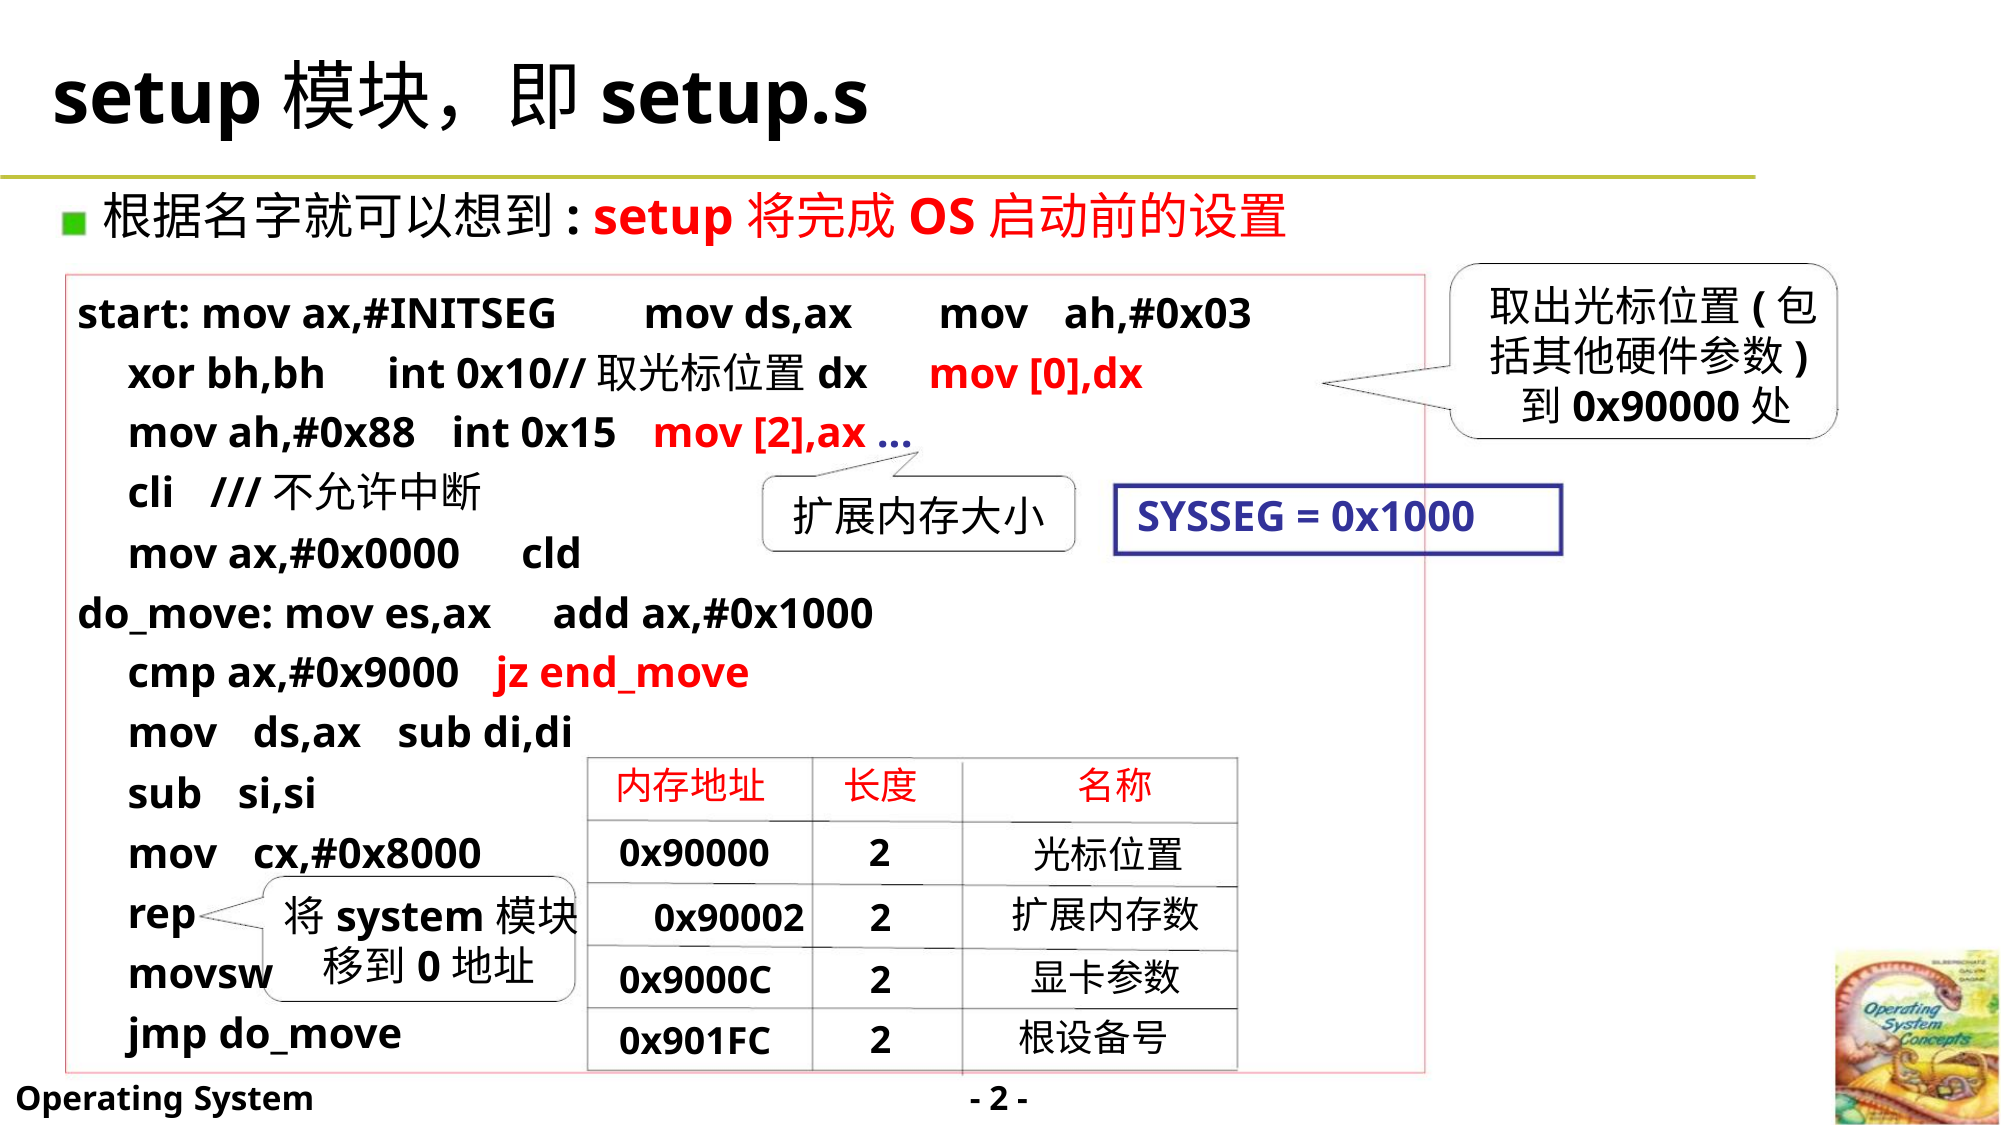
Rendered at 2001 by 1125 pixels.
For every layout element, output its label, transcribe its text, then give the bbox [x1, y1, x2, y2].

text_box mov cx,#0x8000 [127, 829, 566, 877]
text_box 0x9000C [619, 959, 828, 1002]
text_box 根据名字就可以想到: setup将完成OS启动前的设置 [102, 188, 1414, 245]
text_box movsw [127, 949, 316, 997]
text_box cli ///不允许中断 [127, 468, 600, 517]
text_box rep [127, 889, 266, 937]
text_box sub si,si [127, 769, 441, 817]
text_box 长度 [843, 769, 975, 808]
text_box 扩展内存大小 SYSSEG = 0x1000 [792, 492, 1610, 540]
text_box 取出光标位置(包 括其他硬件参数) 到0x90000处 [1489, 282, 1860, 430]
text_box mov ax,#0x0000 cld [127, 529, 703, 577]
text_box - 2 - [970, 1079, 1080, 1117]
text_box Operating System [15, 1079, 322, 1117]
text_box 内存地址 [614, 769, 822, 808]
text_box [55, 205, 88, 238]
text_box [0, 175, 1757, 179]
text_box 将system模块 0x90002 [283, 893, 837, 940]
text_box 2 2 2 2 [868, 832, 947, 1062]
text_box 移到0地址 [322, 943, 577, 990]
text_box [65, 263, 2000, 1125]
text_box do_move: mov es,ax add ax,#0x1000 cmp ax,#0x9000 jz end_move mov ds,ax sub di,di [77, 589, 1085, 756]
text_box 0x901FC [619, 1019, 830, 1062]
text_box 0x90000 [619, 832, 822, 875]
text_box 名称 [1077, 769, 1209, 808]
text_box setup模块，即setup.s [52, 55, 931, 139]
text_box jmp do_move [127, 1009, 466, 1057]
text_box start: mov ax,#INITSEG mov ds,ax mov ah,#0x03 xor bh,bh int 0x10//取光标位置dx mov [0],dx mov ah,#0x88 int 0x15 mov [2],ax ... [77, 289, 1573, 456]
text_box 光标位置 扩展内存数 显卡参数 根设备号 [1011, 838, 1257, 1060]
